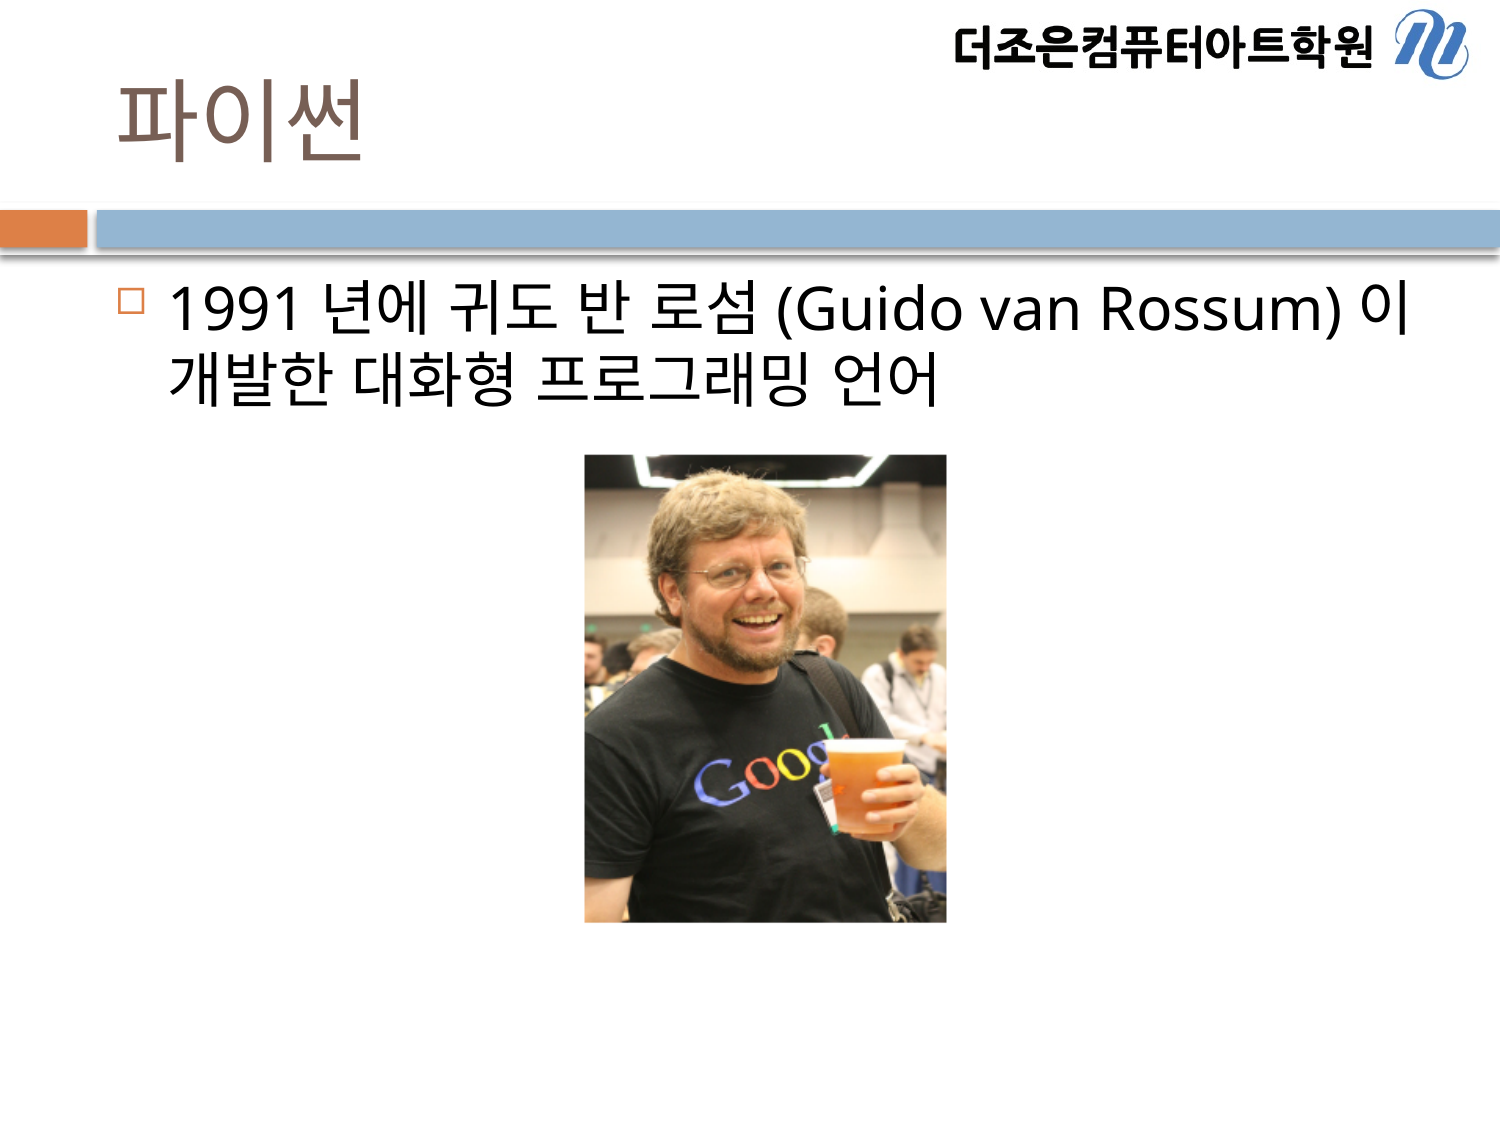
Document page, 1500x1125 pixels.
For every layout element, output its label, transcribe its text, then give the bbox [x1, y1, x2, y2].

picture [566, 441, 964, 935]
title 파이썬 [100, 37, 1438, 200]
picture [930, 0, 1491, 88]
list 1991년에 귀도 반 로섬(Guido van Rossum)이 개발한 대화형 프로그래밍 언어 [100, 262, 1438, 1000]
